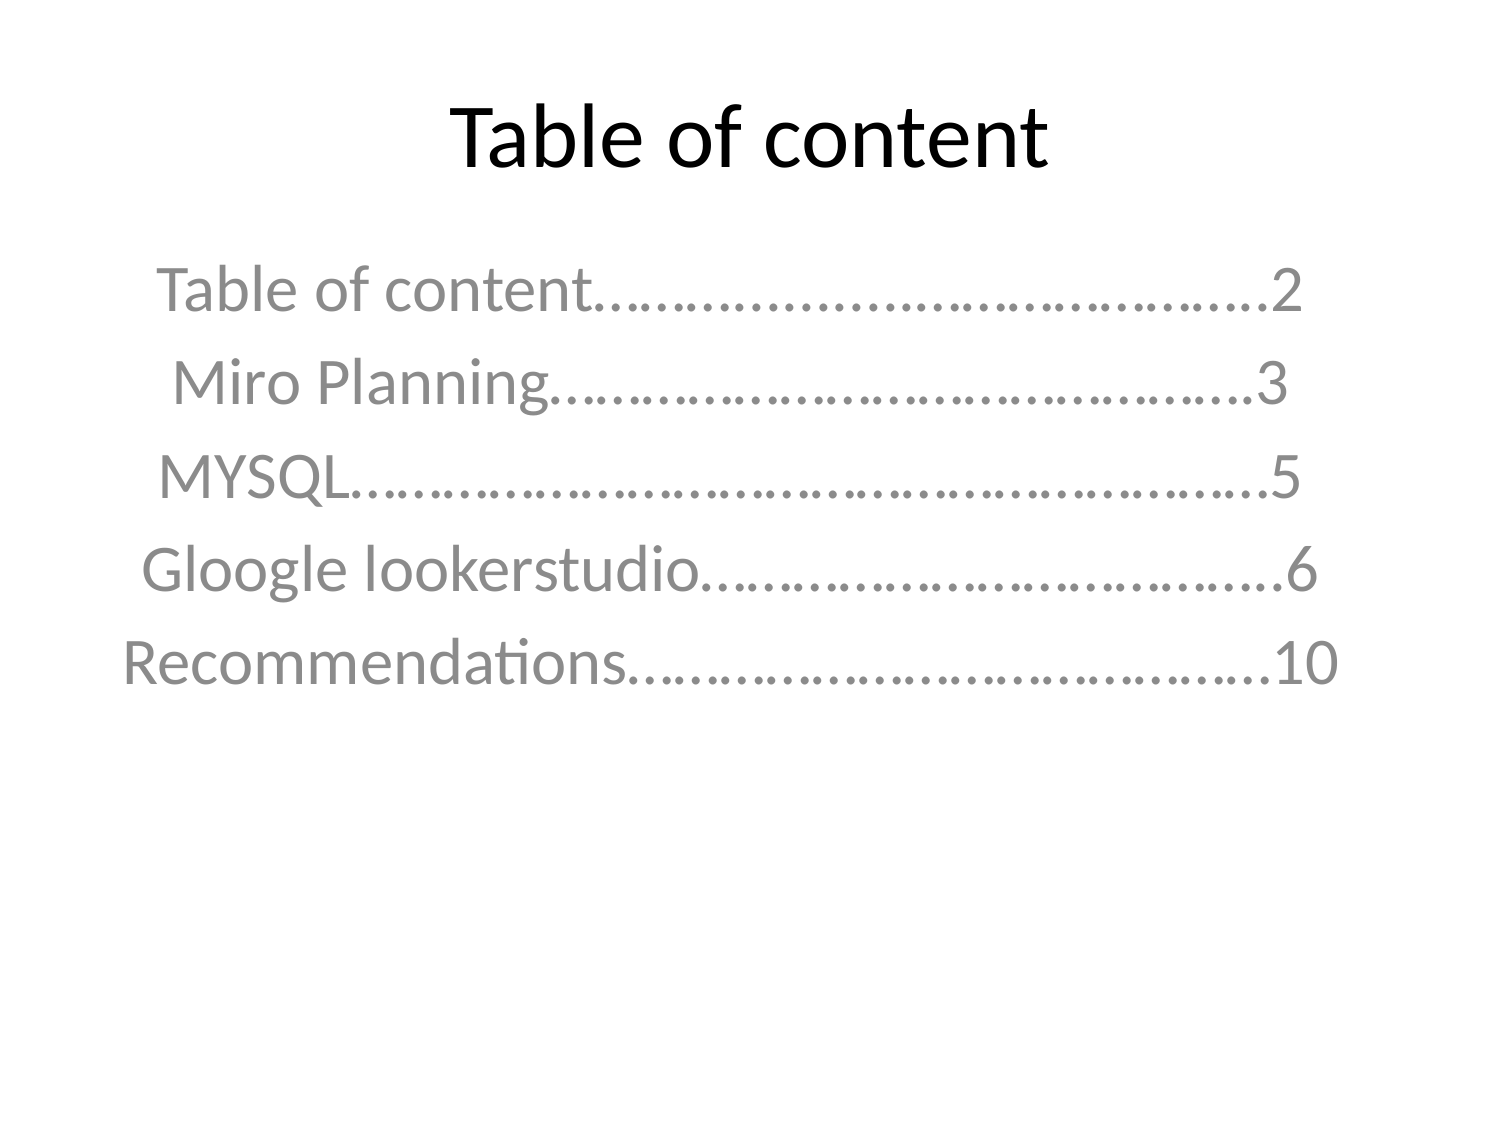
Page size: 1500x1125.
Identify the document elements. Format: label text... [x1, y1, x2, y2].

title Table of content [112, 37, 1388, 225]
subtitle Table of content………...........…………………..2 Miro Planning……………………………………….3 MYSQL……………………………………………………5 Gloogle lookerstudio………………………………..6 Recommendations……………………………………10 [99, 237, 1363, 1013]
